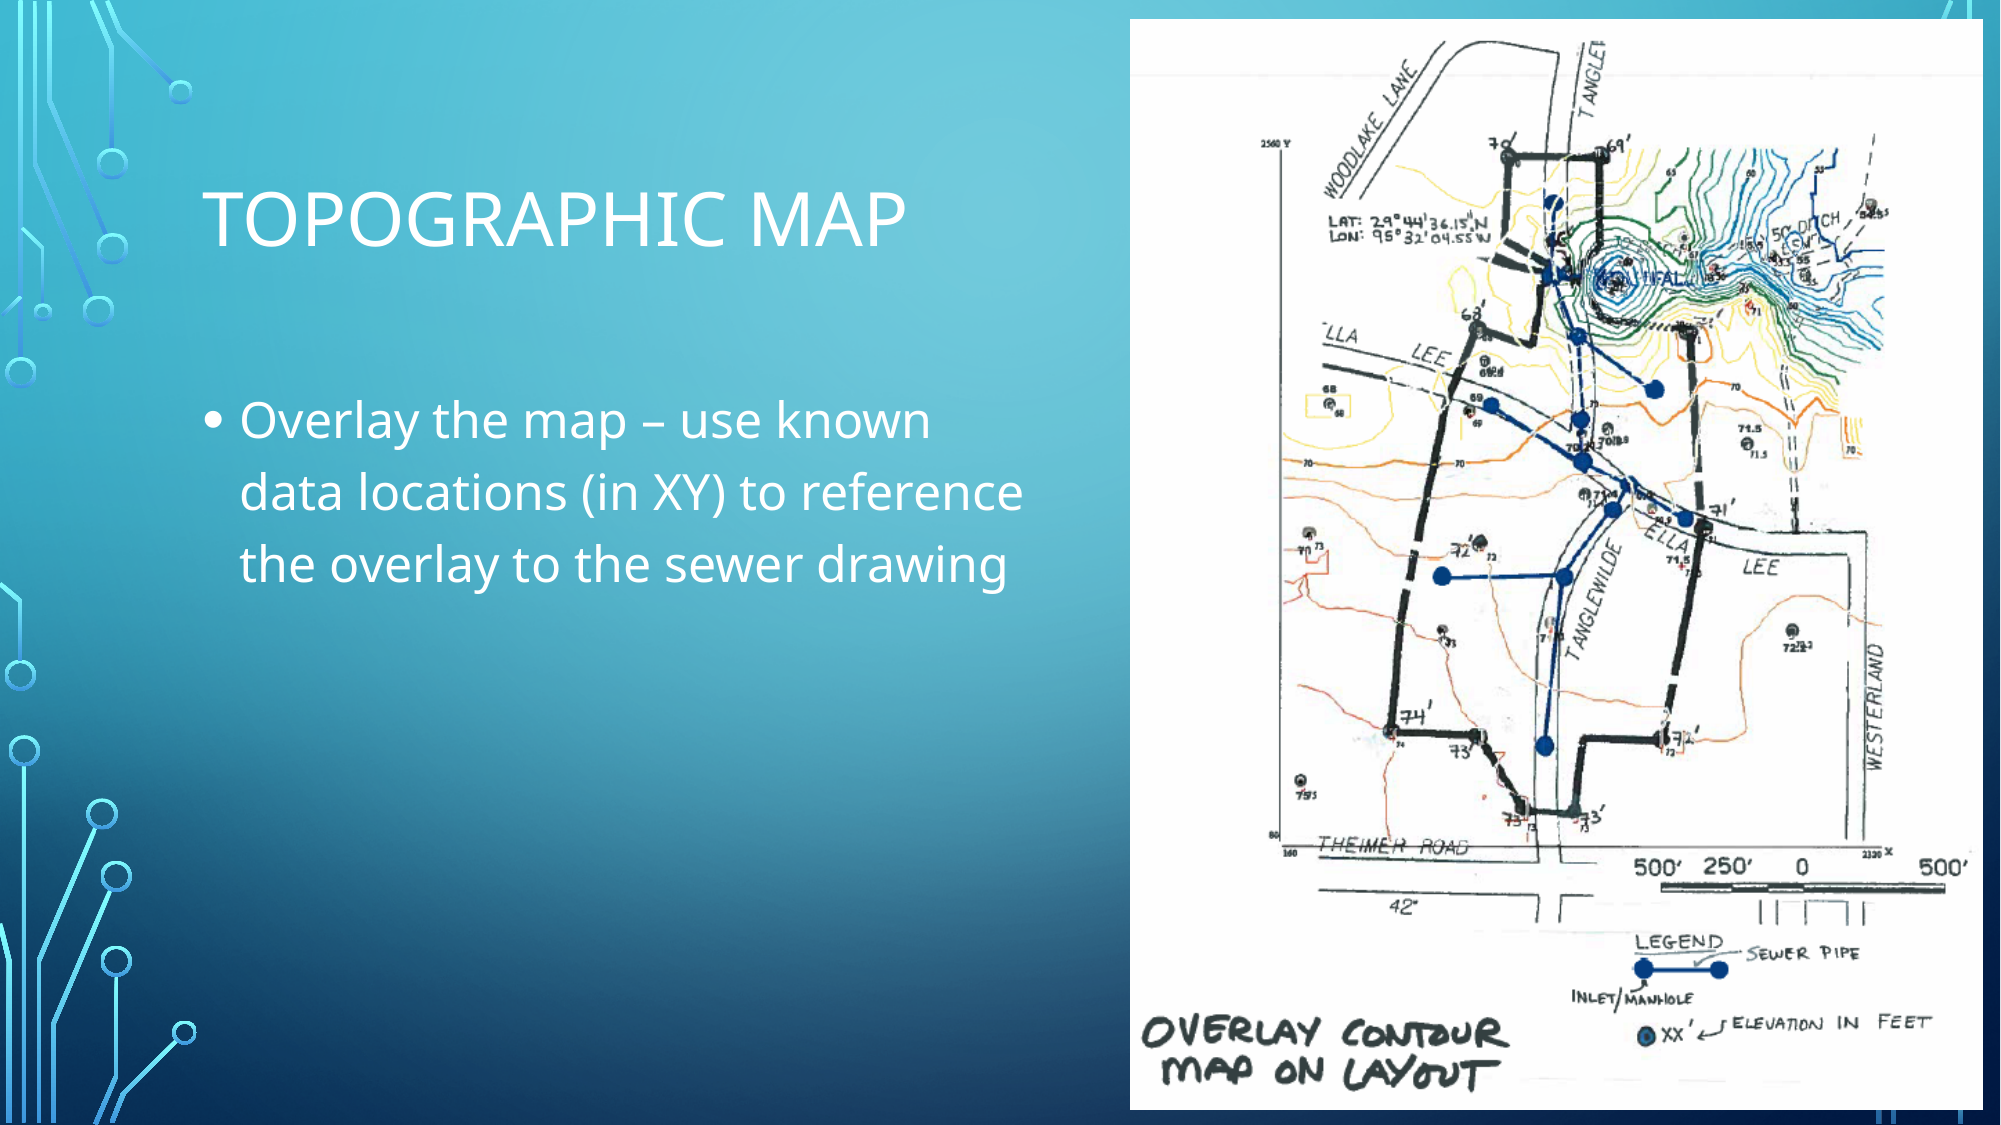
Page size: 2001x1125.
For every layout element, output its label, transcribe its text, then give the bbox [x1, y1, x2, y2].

list Overlay the map – use known data locations (in XY) to reference the overlay to the sewer drawing [187, 369, 1047, 950]
picture [1130, 19, 1983, 1110]
title Topographic map [187, 101, 1130, 344]
